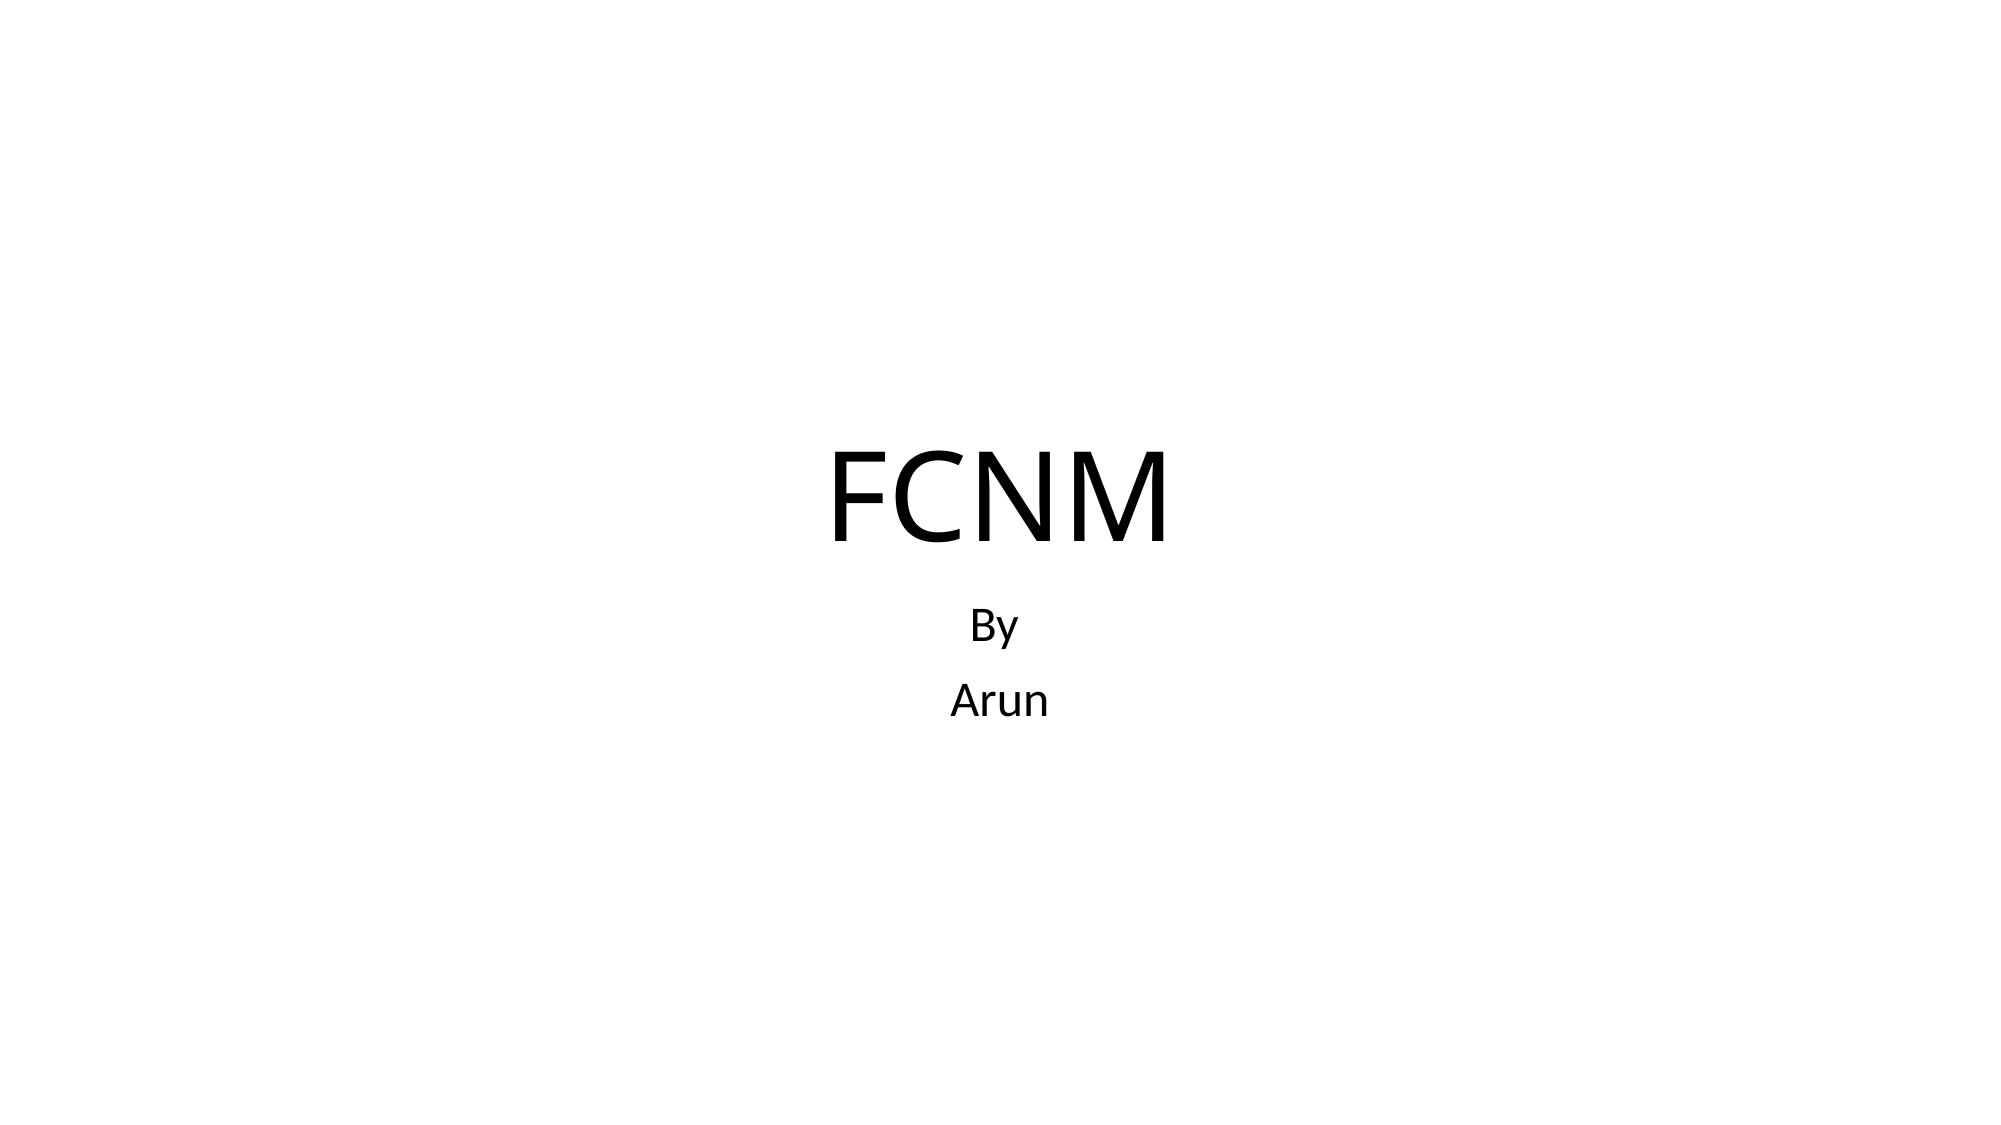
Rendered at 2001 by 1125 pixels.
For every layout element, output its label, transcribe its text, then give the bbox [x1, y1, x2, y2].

title FCNM [249, 184, 1750, 576]
subtitle By Arun [249, 590, 1750, 863]
